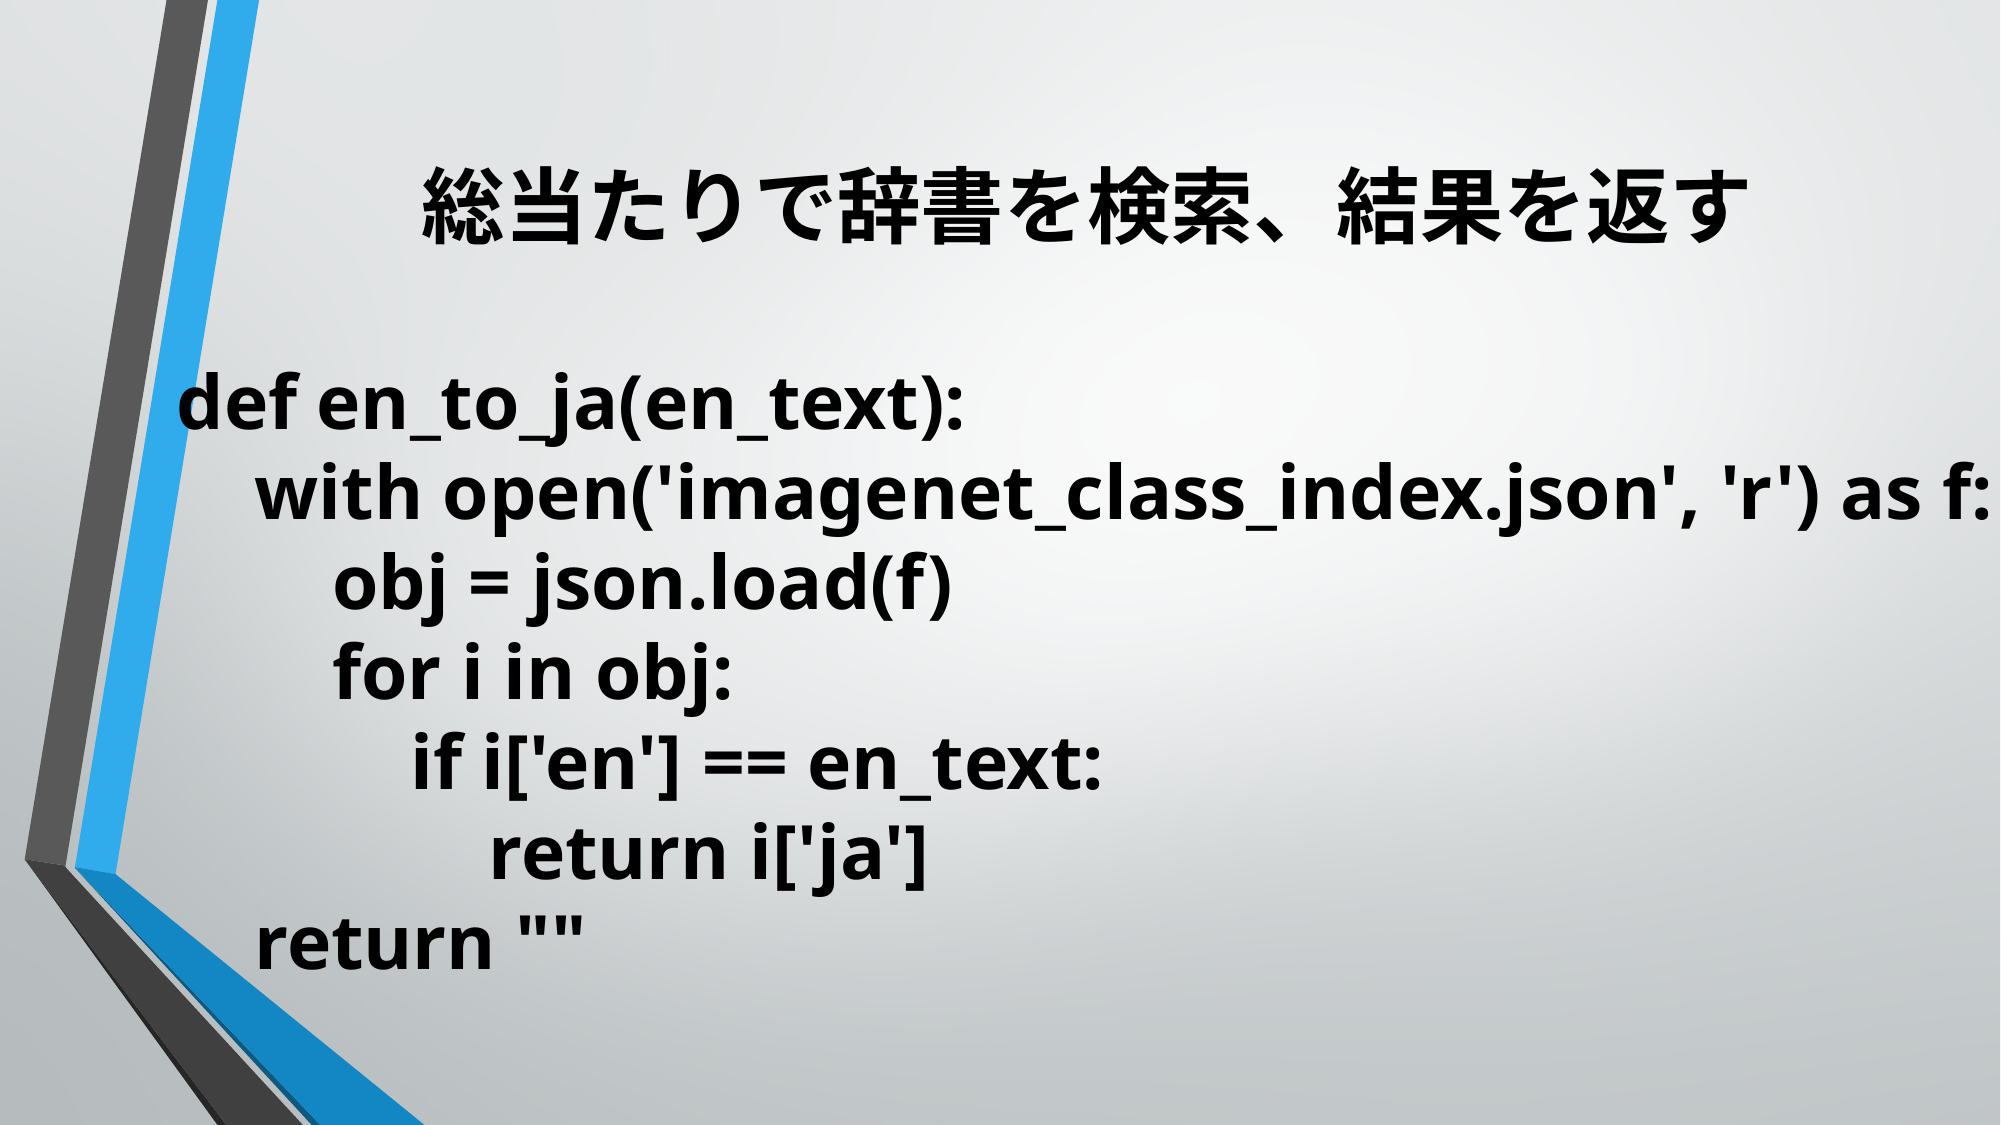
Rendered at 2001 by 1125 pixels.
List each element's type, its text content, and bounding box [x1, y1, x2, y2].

list 総当たりで辞書を検索、結果を返す def en_to_ja(en_text): with open('imagenet_class_index.json', 'r') as f: obj = json.load(f) for i in obj: if i['en'] == en_text: return i['ja'] return "" [161, 67, 2000, 1071]
text_box [265, 335, 1910, 1023]
